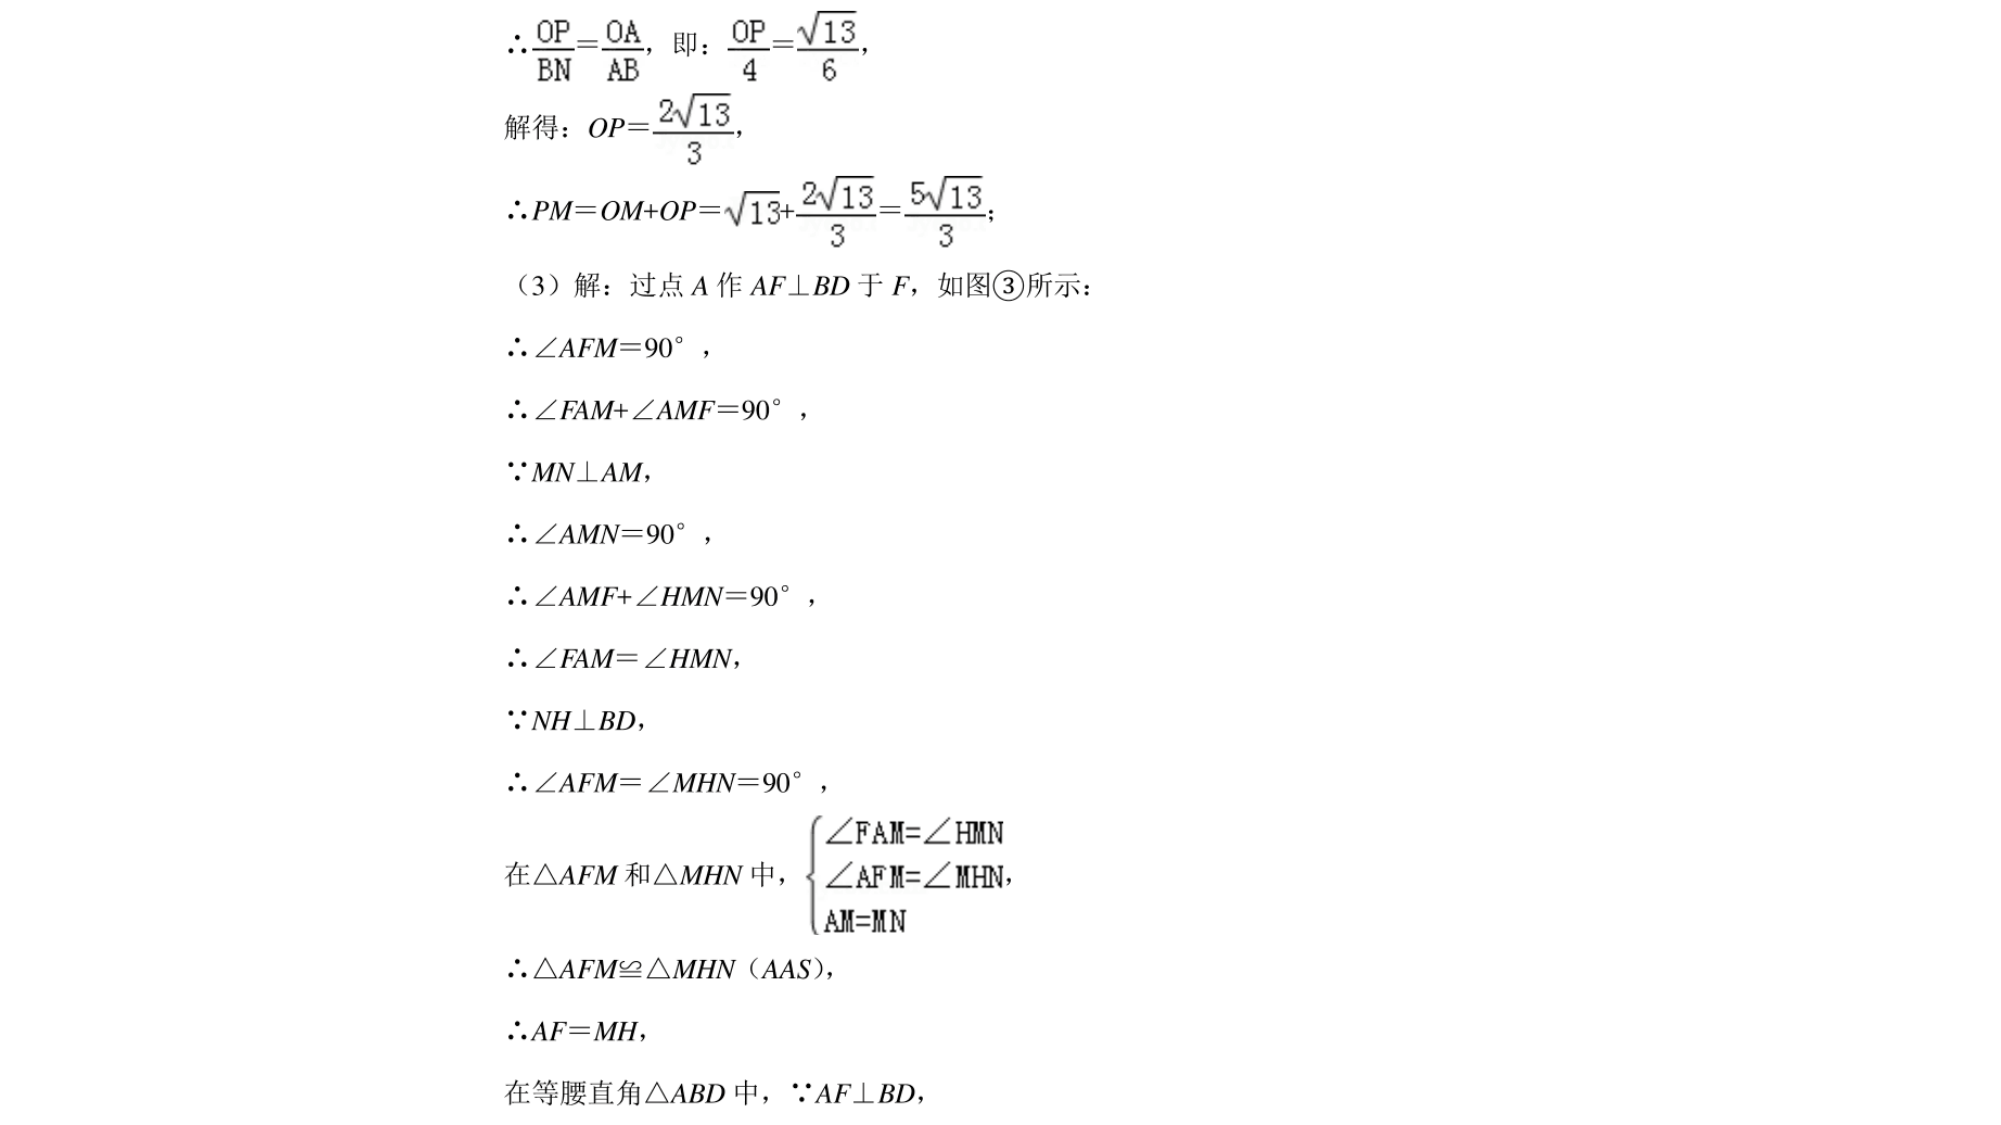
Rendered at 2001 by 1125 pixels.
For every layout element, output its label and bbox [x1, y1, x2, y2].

picture [451, 0, 1549, 1125]
